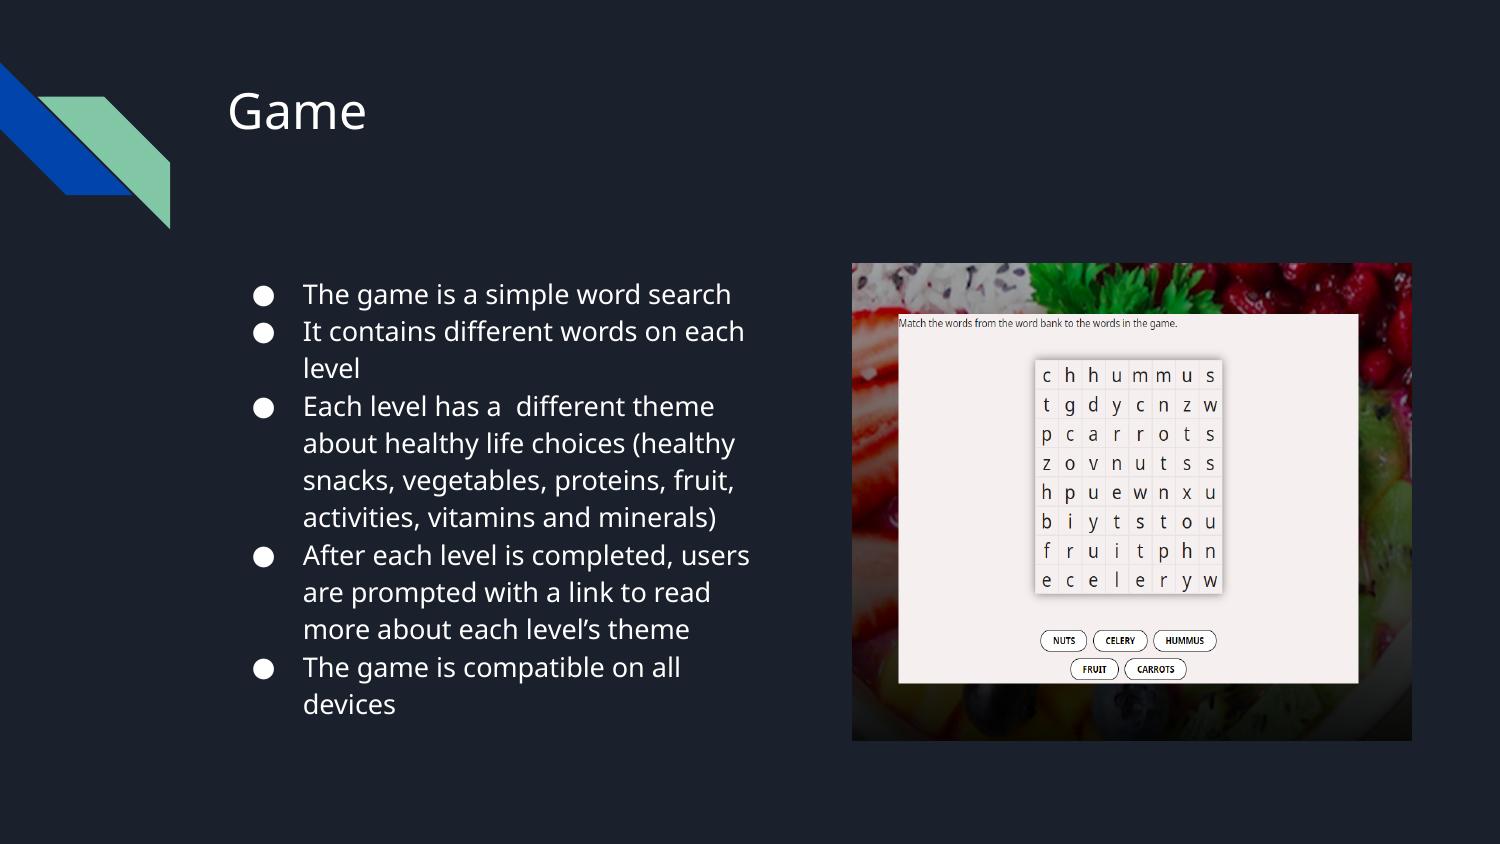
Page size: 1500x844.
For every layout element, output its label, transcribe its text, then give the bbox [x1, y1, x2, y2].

picture [852, 262, 1412, 741]
title Game [212, 64, 1368, 215]
list The game is a simple word search It contains different words on each level Each level has a different theme about healthy life choices (healthy snacks, vegetables, proteins, fruit, activities, vitamins and minerals) After each level is completed, users are prompted with a link to read more about each level’s theme The game is compatible on all devices [212, 257, 772, 735]
